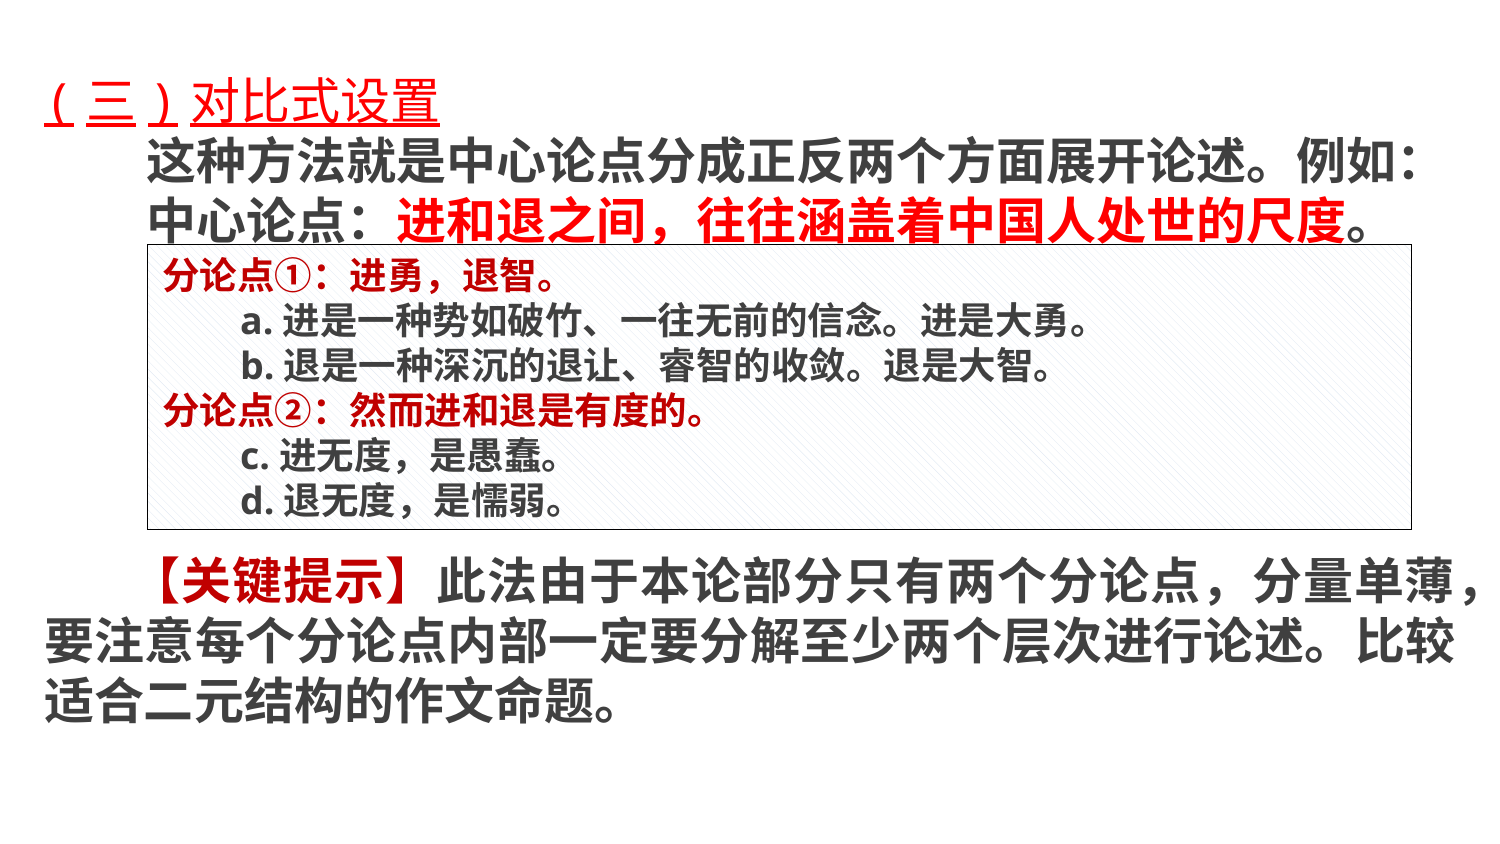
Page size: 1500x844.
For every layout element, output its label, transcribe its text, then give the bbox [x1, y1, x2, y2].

text_box 分论点①：进勇，退智。 a.进是一种势如破竹、一往无前的信念。进是大勇。 b.退是一种深沉的退让、睿智的收敛。退是大智。 分论点②：然而进和退是有度的。 c.进无度，是愚蠢。 d.退无度，是懦弱。 [147, 244, 1412, 530]
text_box (三)对比式设置 这种方法就是中心论点分成正反两个方面展开论述。例如： 中心论点：进和退之间，往往涵盖着中国人处世的尺度。 【关键提示】此法由于本论部分只有两个分论点，分量单薄，要注意每个分论点内部一定要分解至少两个层次进行论述。比较适合二元结构的作文命题。 [29, 32, 1471, 737]
